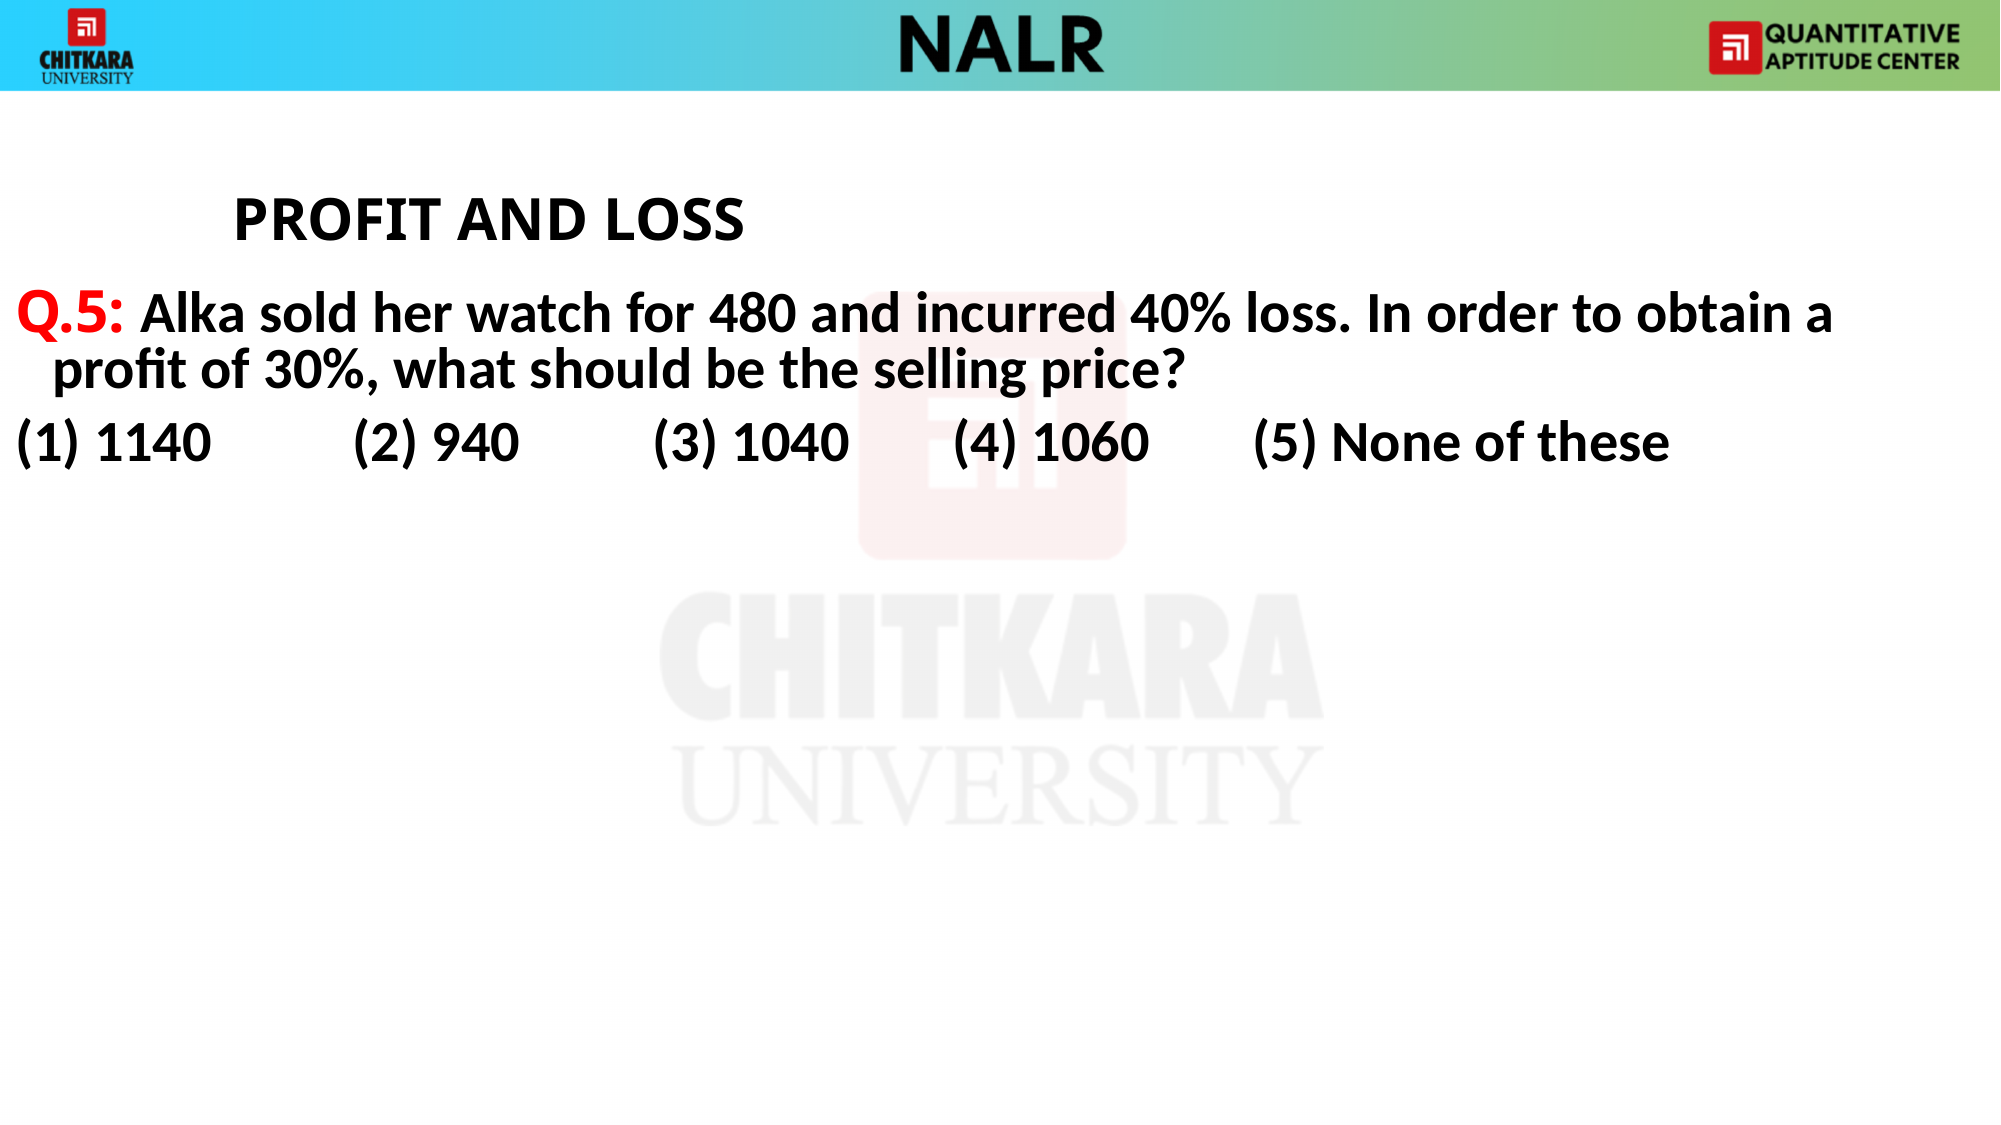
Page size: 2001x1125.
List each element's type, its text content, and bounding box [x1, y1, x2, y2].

picture [0, 0, 2000, 1125]
title [0, 31, 1917, 142]
list PROFIT AND LOSS Q.5: Alka sold her watch for 480 and incurred 40% loss. In order to obtain a profit of 30%, what should be the selling price? (1) 1140 (2) 940 (3) 1040 (4) 1060 (5) None of these [0, 175, 1925, 1053]
